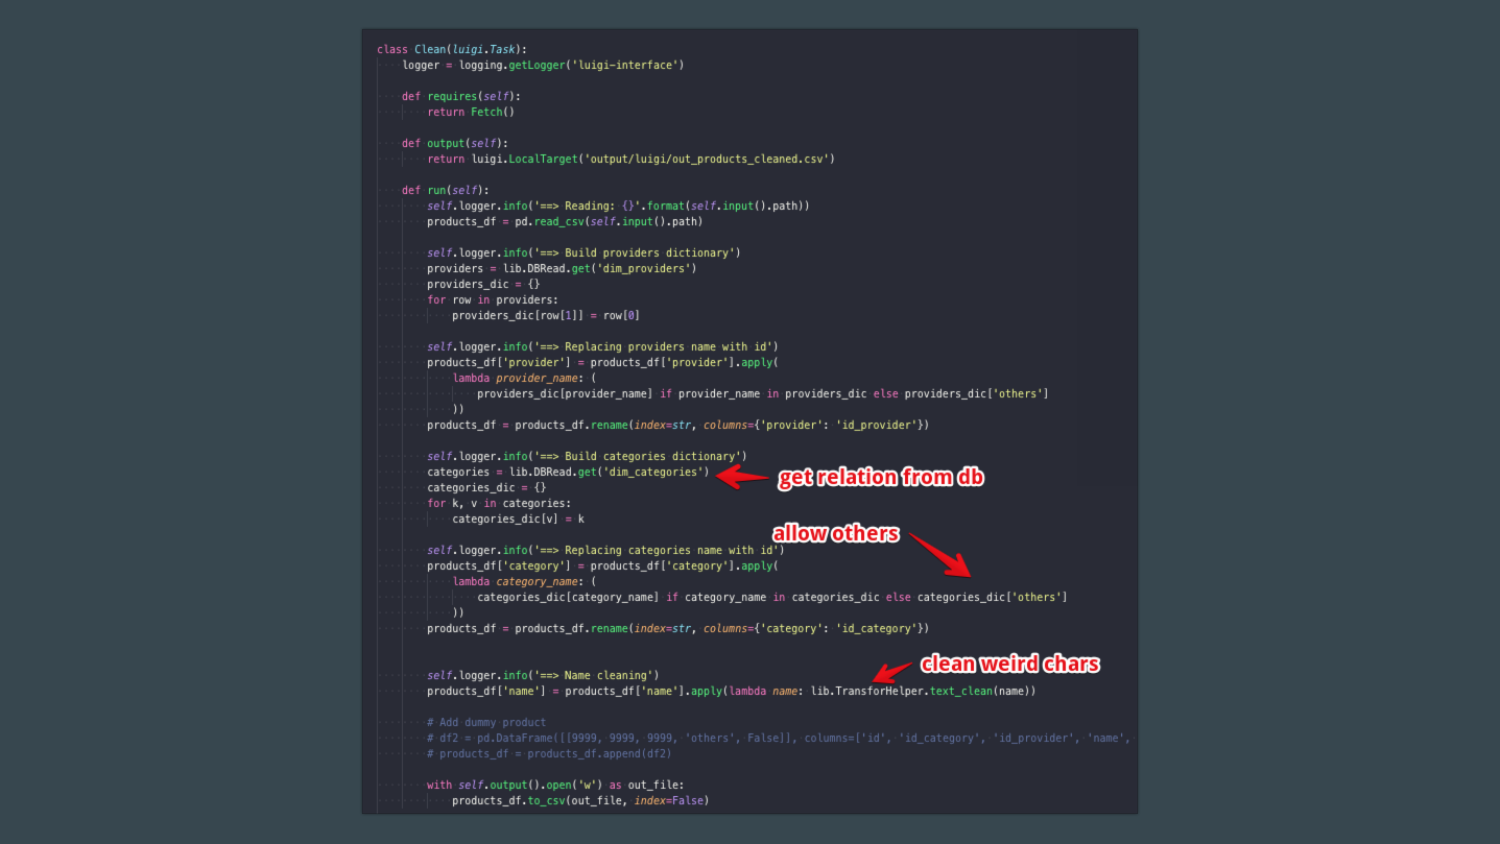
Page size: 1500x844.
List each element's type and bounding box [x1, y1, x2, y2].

picture [357, 24, 1143, 819]
